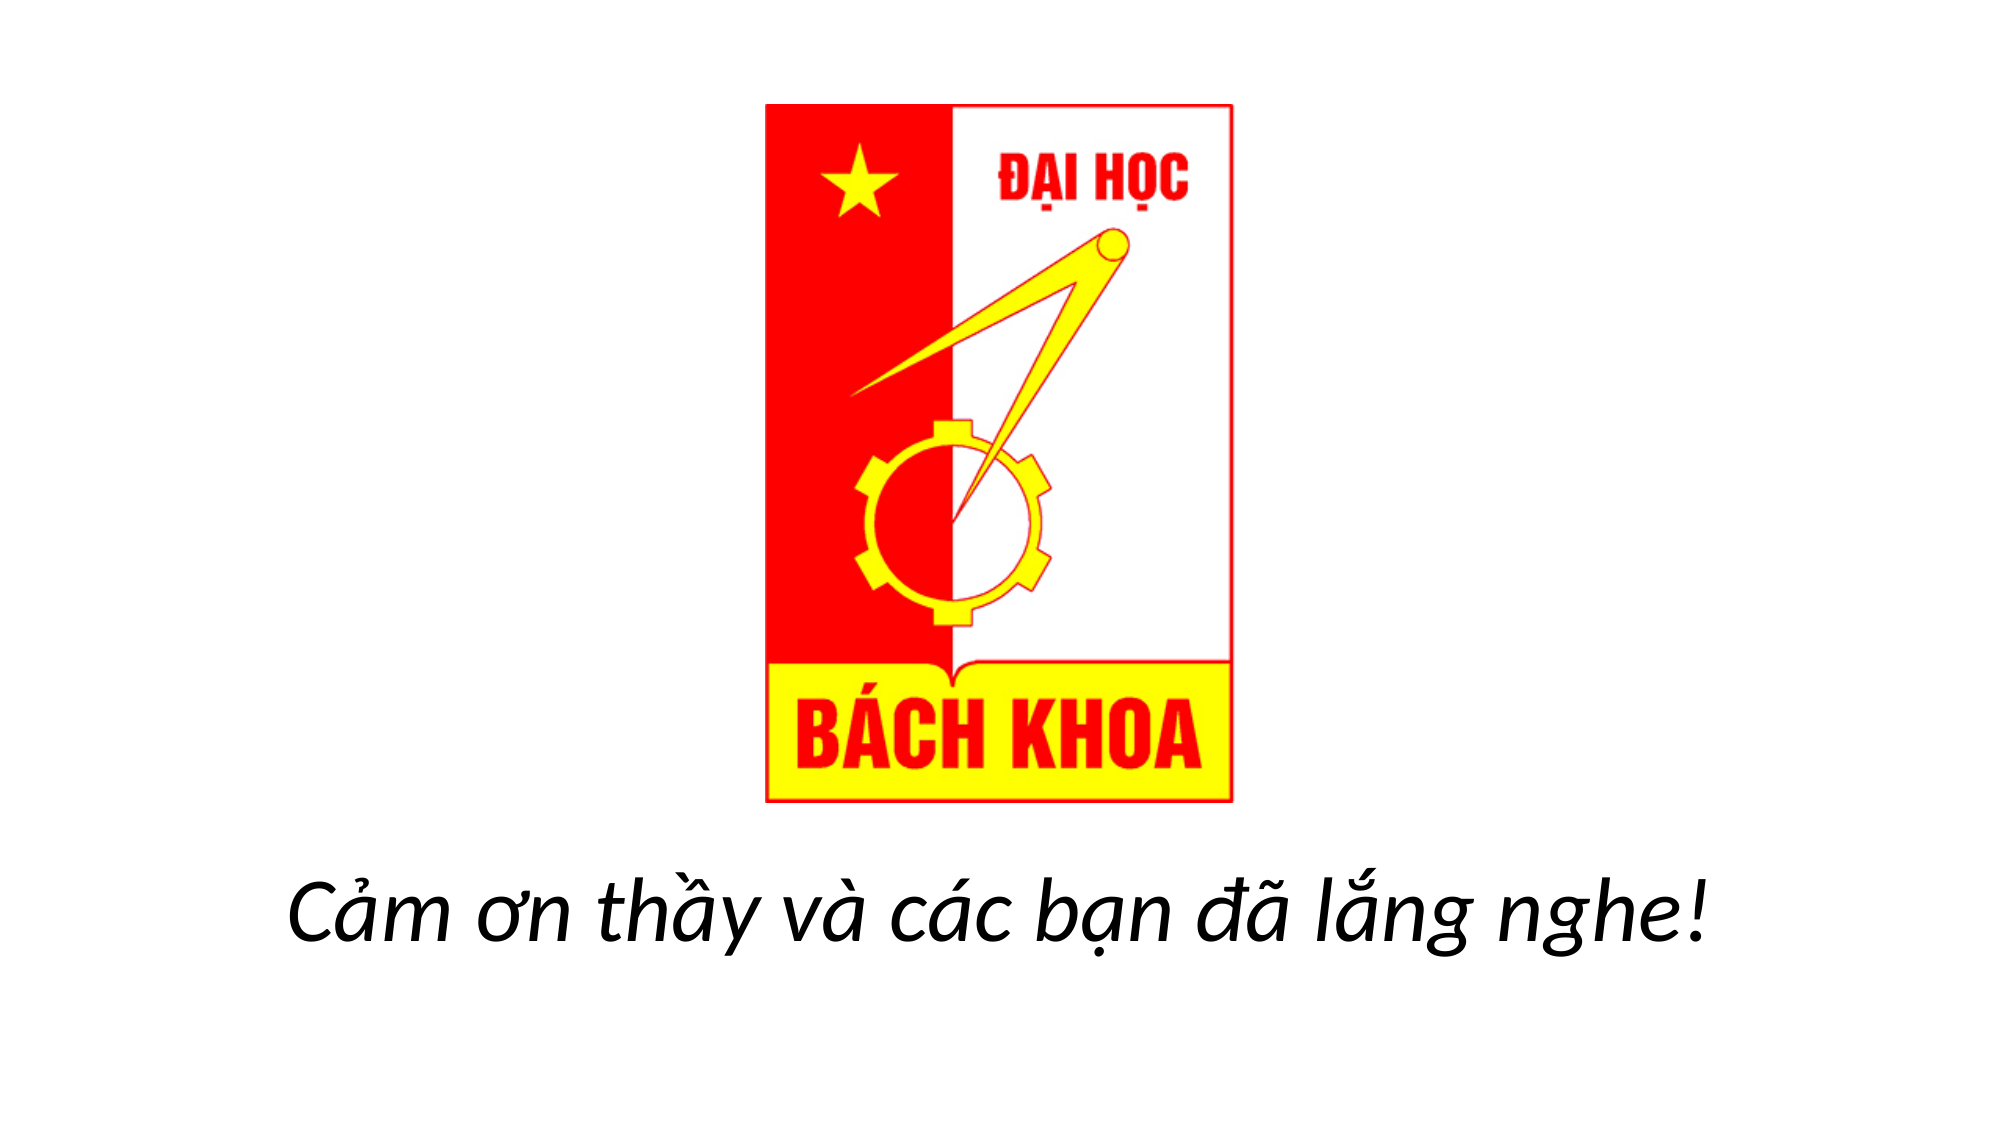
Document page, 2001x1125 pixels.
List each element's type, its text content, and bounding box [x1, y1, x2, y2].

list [765, 104, 1235, 804]
title Cảm ơn thầy và các bạn đã lắng nghe! [137, 802, 1863, 1021]
